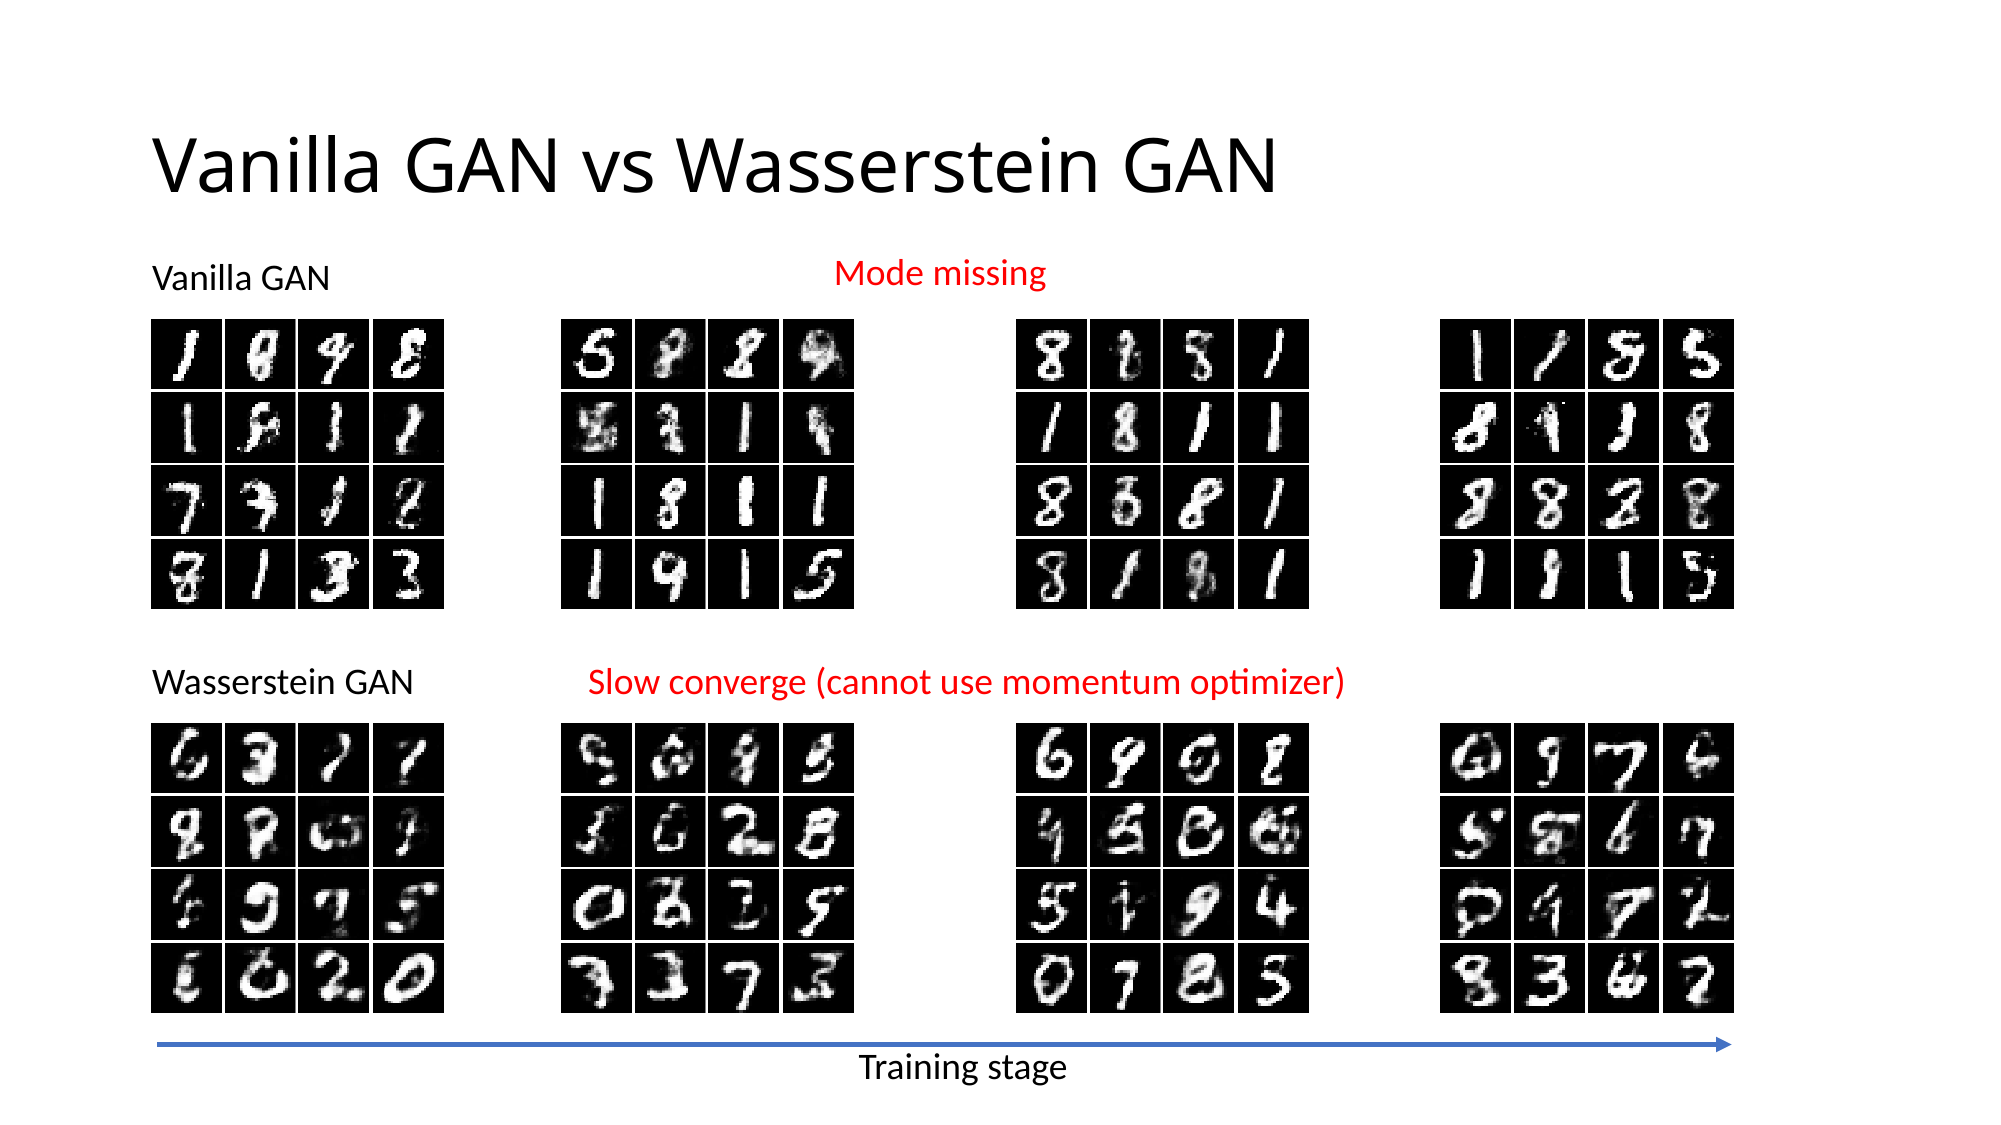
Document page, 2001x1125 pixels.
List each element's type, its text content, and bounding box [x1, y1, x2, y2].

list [137, 306, 455, 622]
picture [1002, 709, 1320, 1026]
picture [547, 709, 865, 1026]
picture [1426, 709, 1745, 1026]
picture [1002, 306, 1320, 622]
text_box Mode missing [819, 240, 1137, 301]
title Vanilla GAN vs Wasserstein GAN [137, 59, 1863, 278]
text_box Training stage [843, 1034, 1083, 1044]
picture [1426, 306, 1745, 622]
text_box Wasserstein GAN [137, 649, 455, 709]
text_box Vanilla GAN [137, 245, 455, 306]
picture [137, 709, 455, 1026]
text_box Training stage [843, 1045, 1083, 1095]
picture [547, 306, 865, 622]
text_box Slow converge (cannot use momentum optimizer) [573, 649, 1383, 710]
